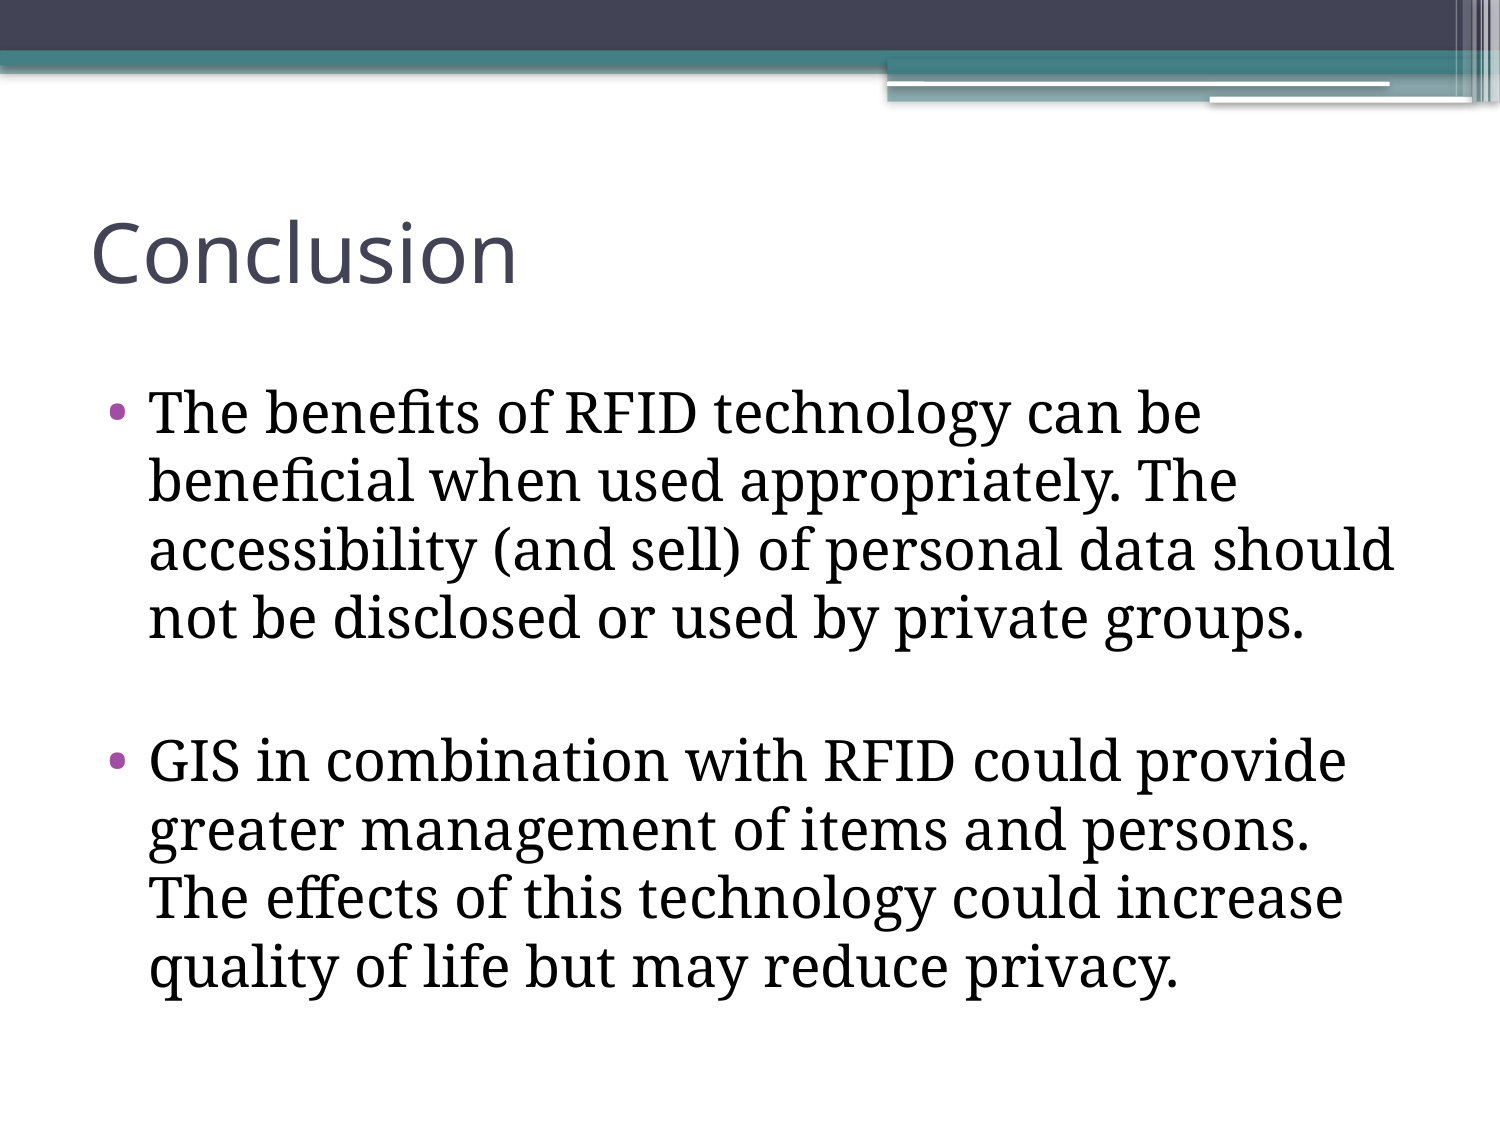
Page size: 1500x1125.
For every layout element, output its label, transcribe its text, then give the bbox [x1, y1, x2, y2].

title Conclusion [75, 162, 1425, 338]
list The benefits of RFID technology can be beneficial when used appropriately. The accessibility (and sell) of personal data should not be disclosed or used by private groups. GIS in combination with RFID could provide greater management of items and persons. The effects of this technology could increase quality of life but may reduce privacy. [75, 368, 1425, 1079]
